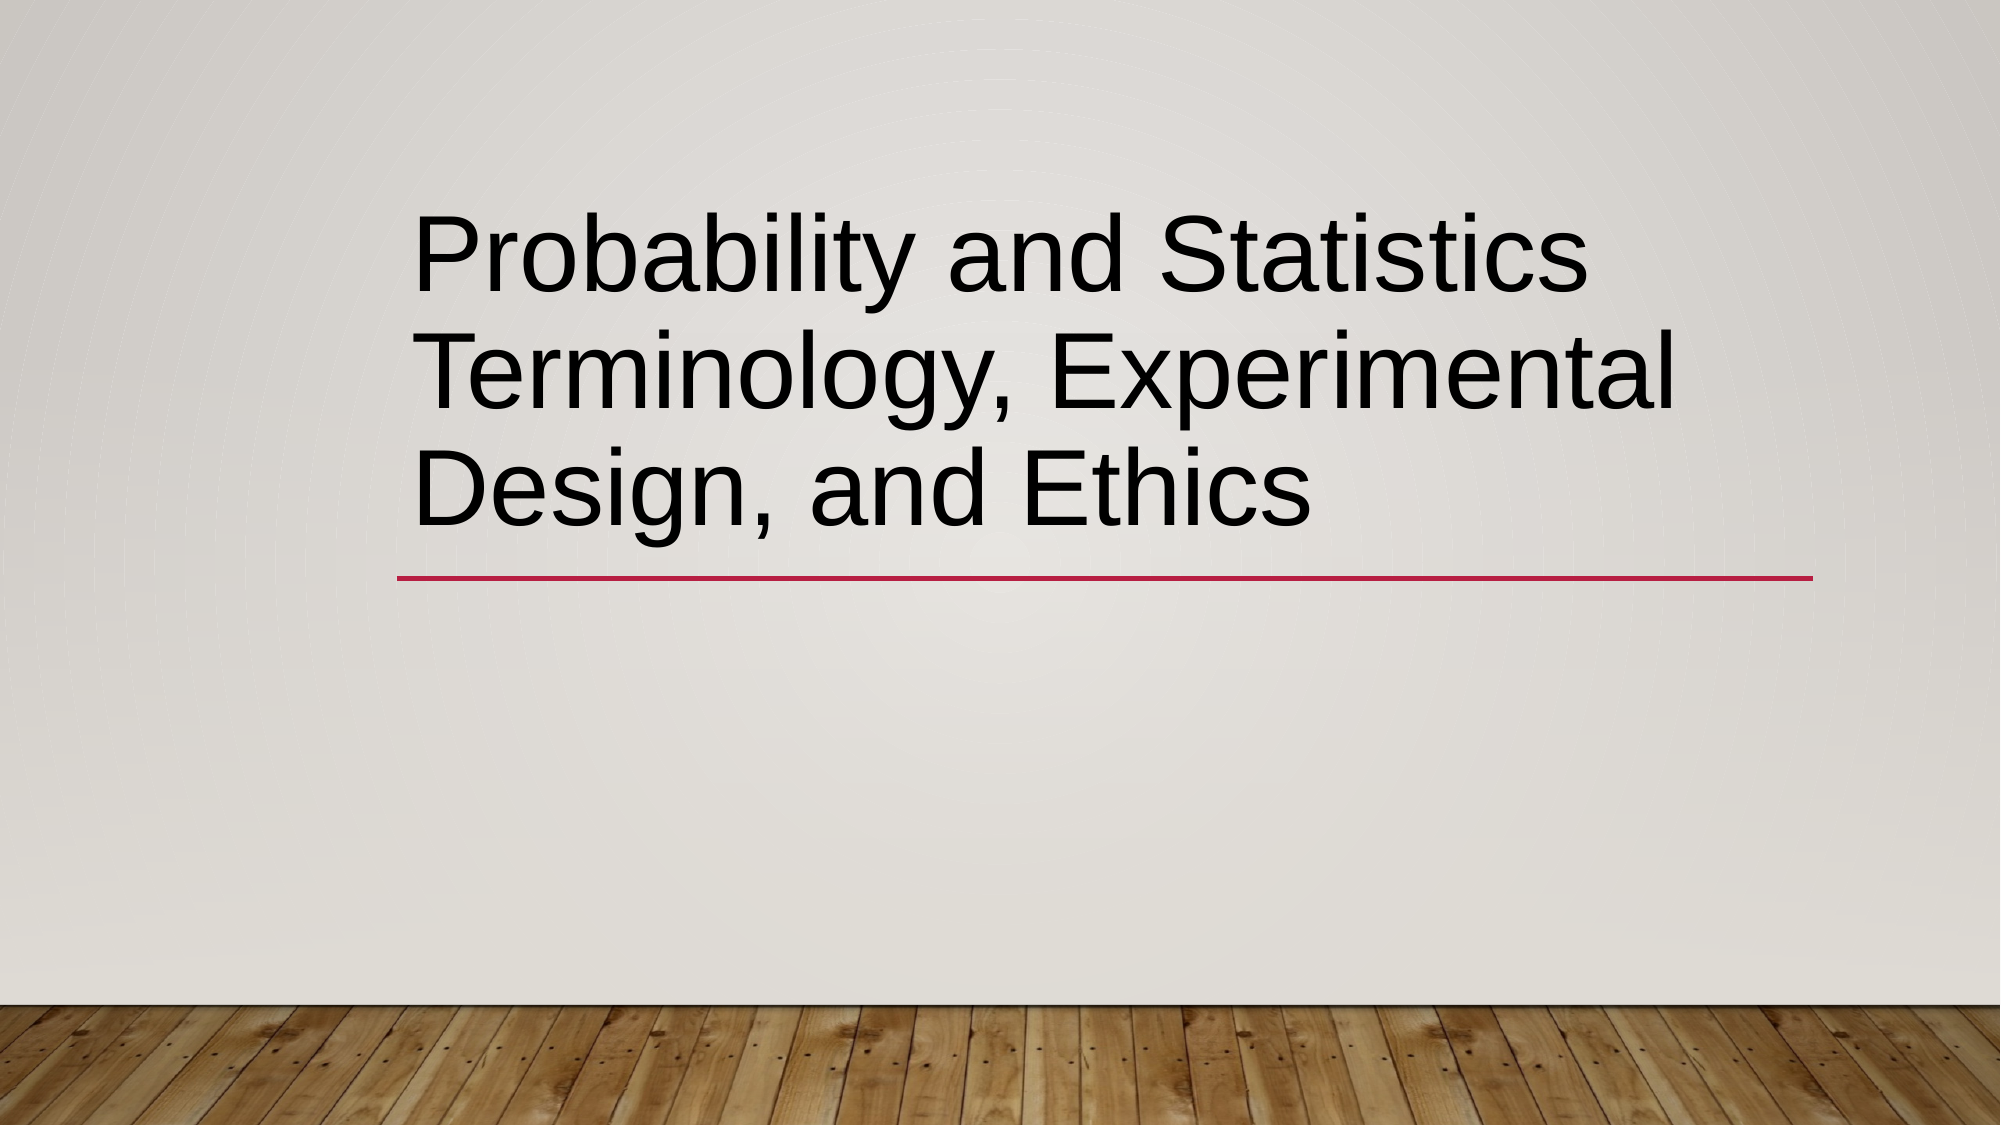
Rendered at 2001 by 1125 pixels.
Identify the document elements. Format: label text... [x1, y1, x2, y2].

picture [0, 1005, 2000, 1125]
title Probability and Statistics Terminology, Experimental Design, and Ethics [396, 131, 1814, 549]
